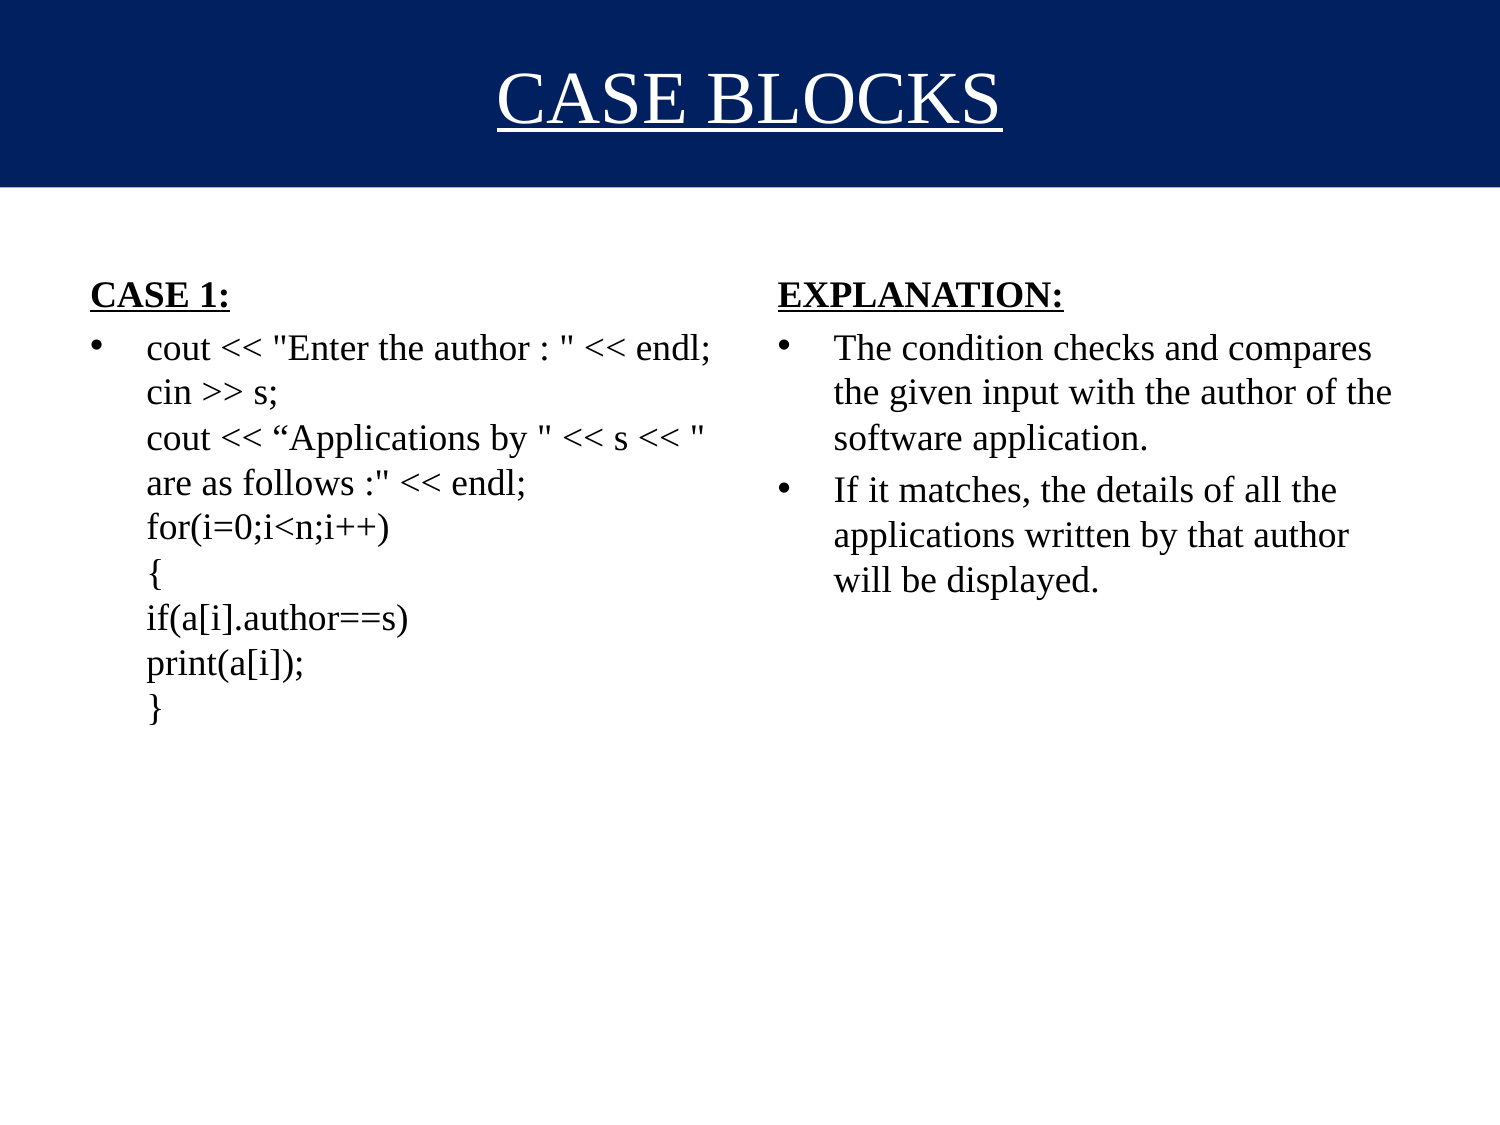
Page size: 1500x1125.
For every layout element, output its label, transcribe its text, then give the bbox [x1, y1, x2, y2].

title CASE BLOCKS [0, 0, 1500, 188]
list EXPLANATION: The condition checks and compares the given input with the author of the software application. If it matches, the details of all the applications written by that author will be displayed. [762, 262, 1425, 1005]
list CASE 1: cout << "Enter the author : " << endl; cin >> s; cout << “Applications by " << s << " are as follows :" << endl; for(i=0;i<n;i++) { if(a[i].author==s) print(a[i]); } [75, 262, 738, 1005]
